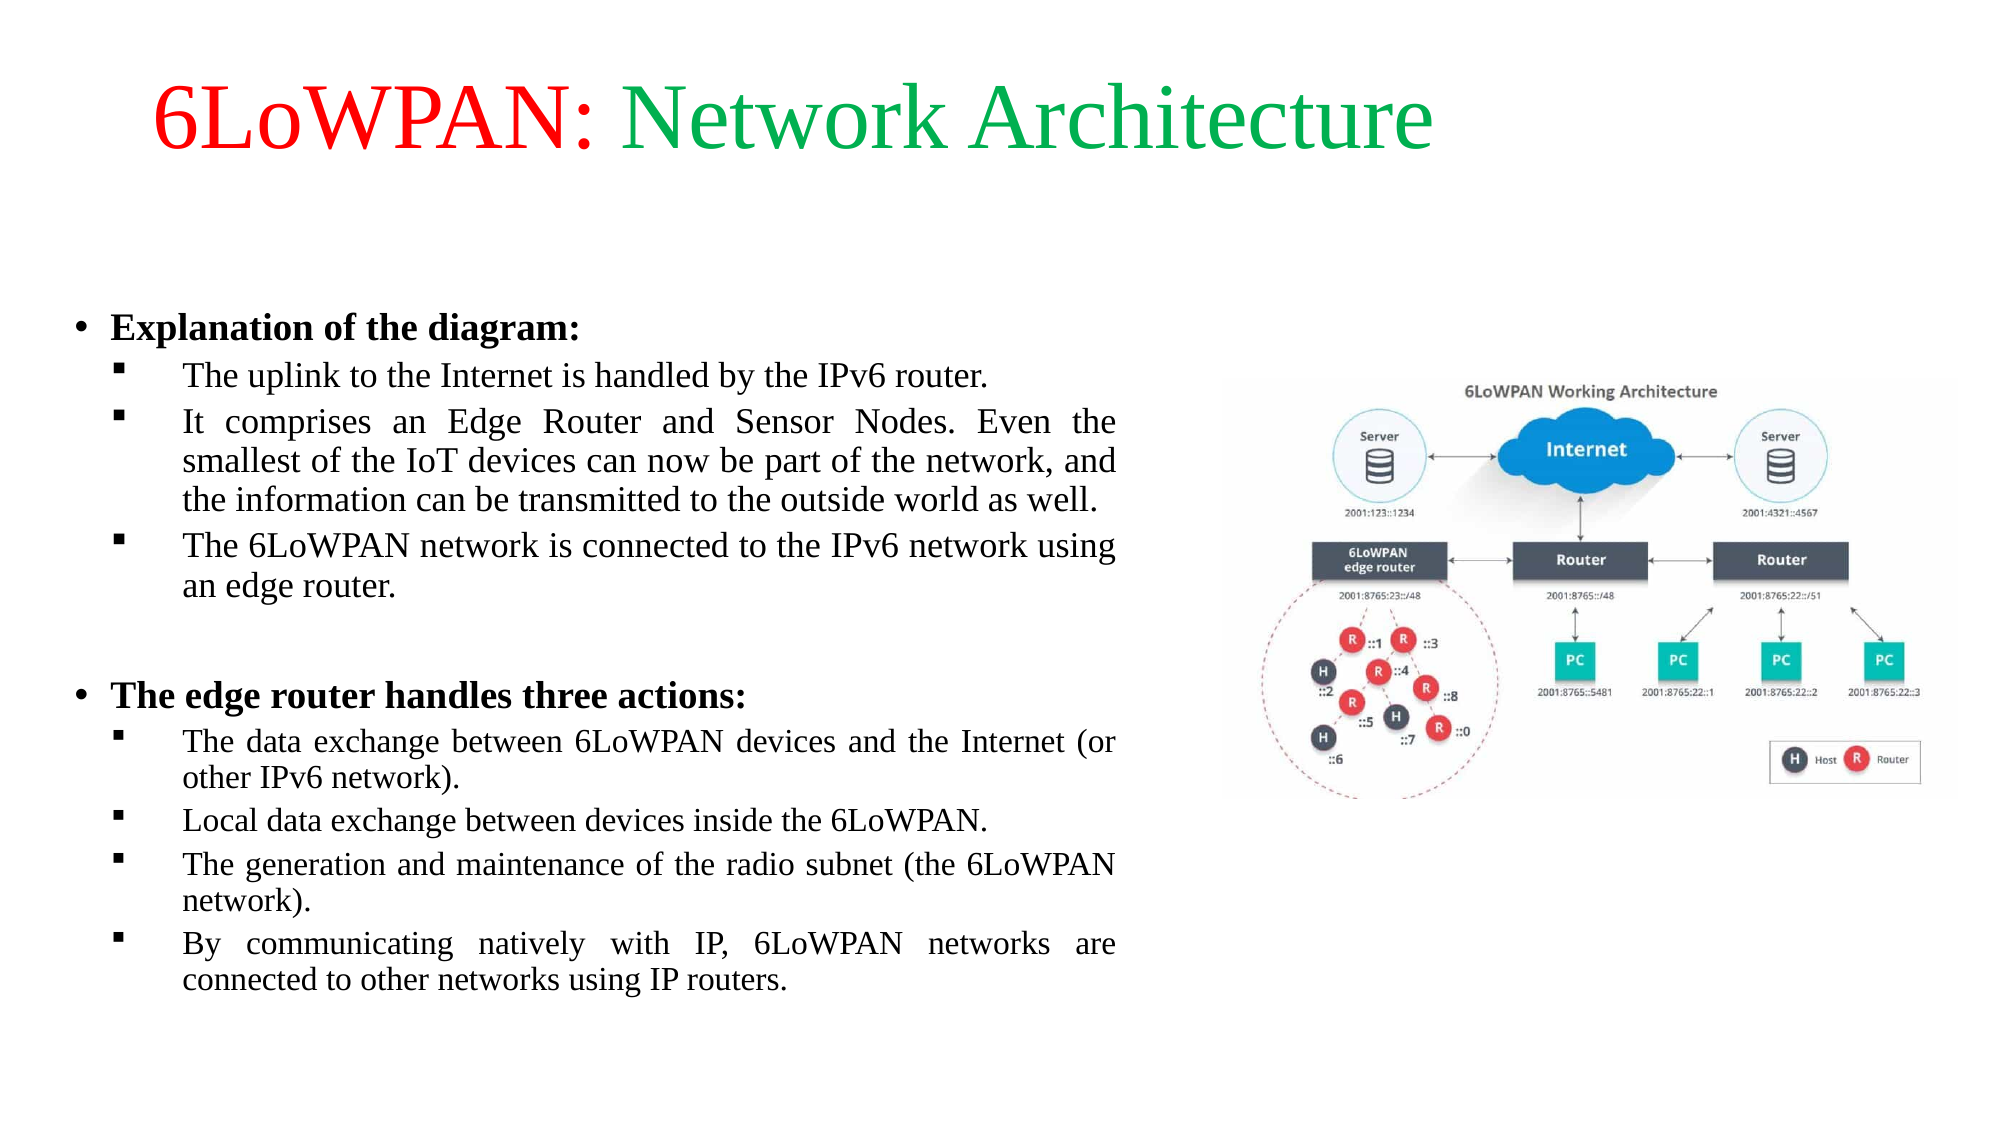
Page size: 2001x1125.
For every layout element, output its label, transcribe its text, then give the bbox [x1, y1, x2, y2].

list Explanation of the diagram: The uplink to the Internet is handled by the IPv6 router. It comprises an Edge Router and Sensor Nodes. Even the smallest of the IoT devices can now be part of the network, and the information can be transmitted to the outside world as well. The 6LoWPAN network is connected to the IPv6 network using an edge router. The edge router handles three actions: The data exchange between 6LoWPAN devices and the Internet (or other IPv6 network). Local data exchange between devices inside the 6LoWPAN. The generation and maintenance of the radio subnet (the 6LoWPAN network). By communicating natively with IP, 6LoWPAN networks are connected to other networks using IP routers. [59, 299, 1132, 1014]
title 6LoWPAN: Network Architecture [137, 59, 1863, 278]
picture [1222, 378, 1958, 799]
